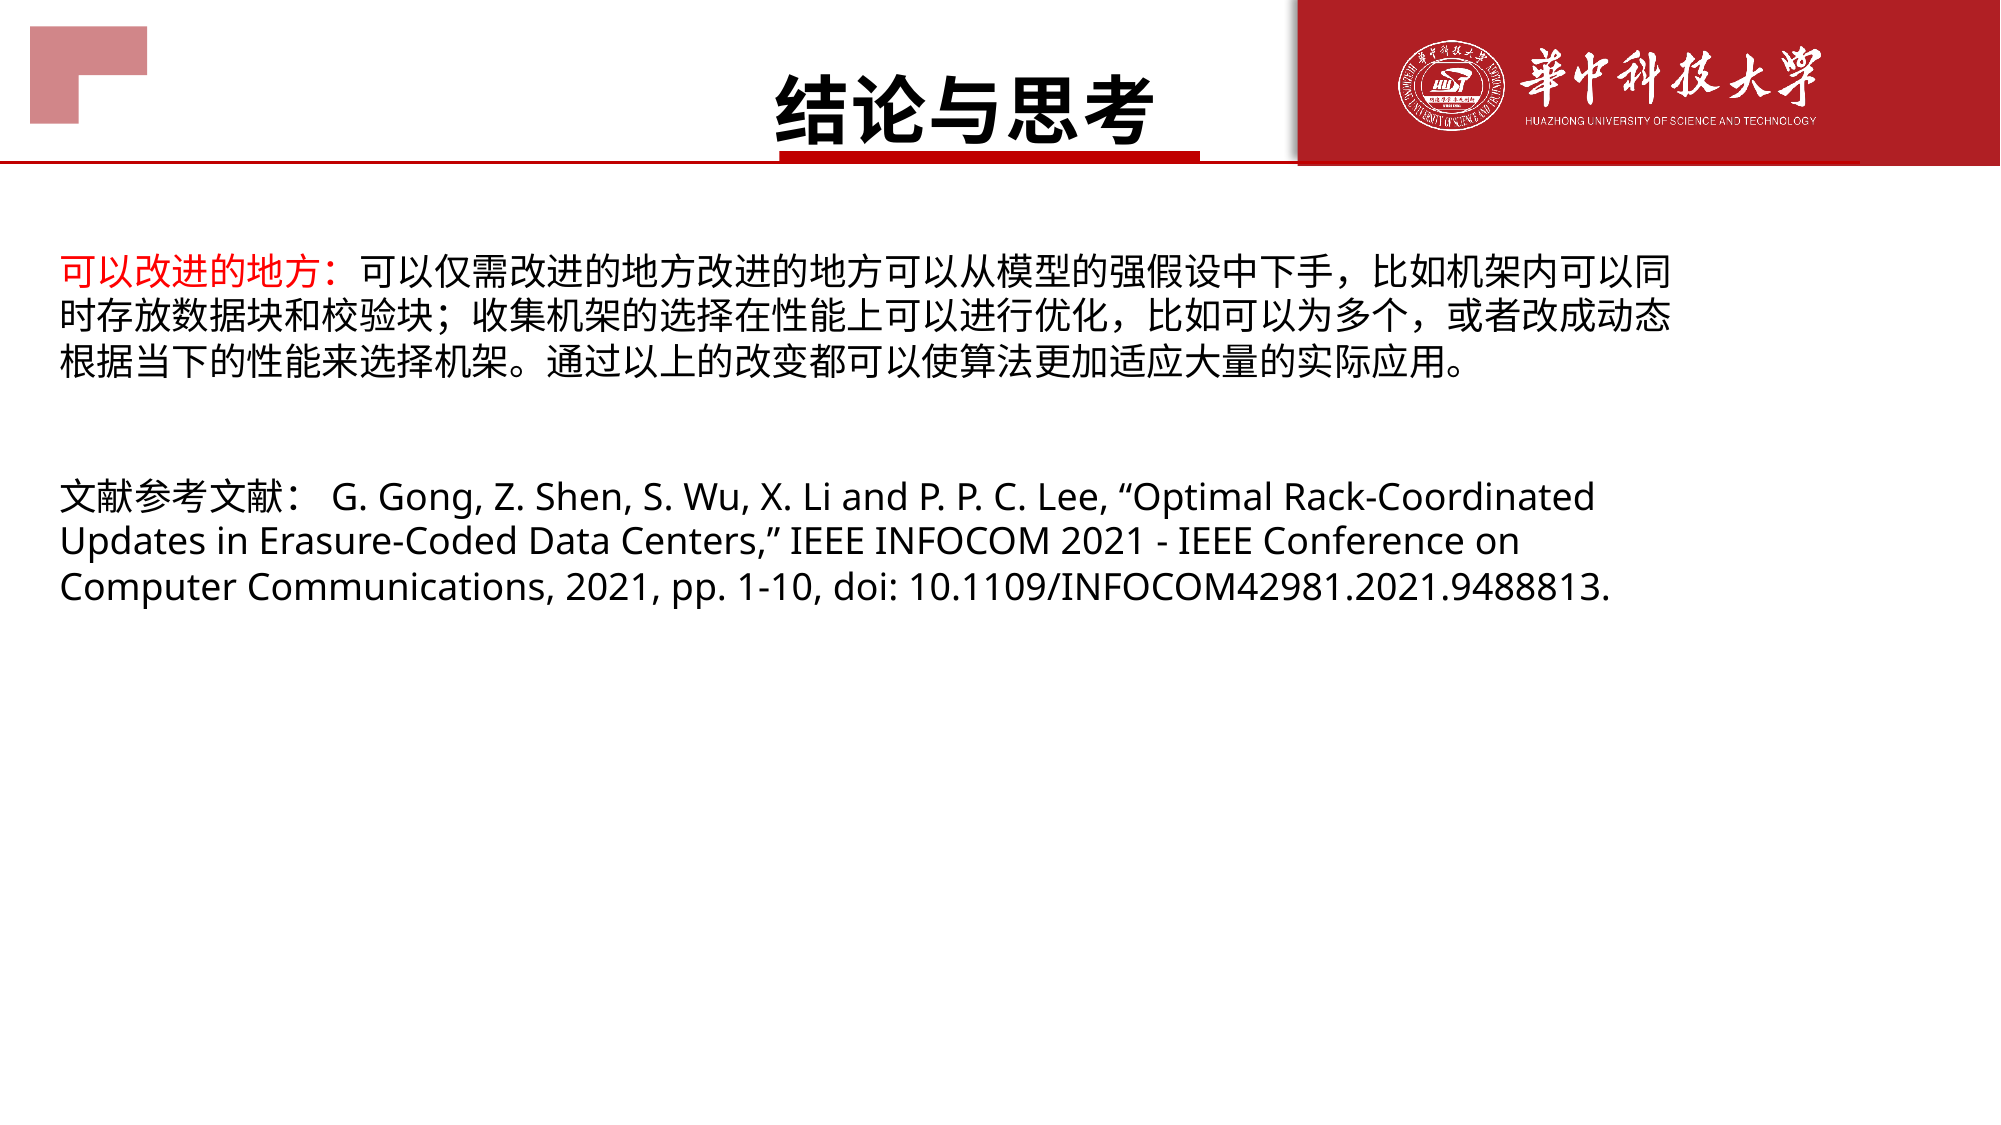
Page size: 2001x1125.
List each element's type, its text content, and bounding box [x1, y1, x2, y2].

text_box [1297, 0, 2000, 167]
picture [1398, 40, 1505, 131]
text_box 可以改进的地方：可以仅需改进的地方改进的地方可以从模型的强假设中下手，比如机架内可以同时存放数据块和校验块；收集机架的选择在性能上可以进行优化，比如可以为多个，或者改成动态根据当下的性能来选择机架。通过以上的改变都可以使算法更加适应大量的实际应用。 文献参考文献：G. Gong, Z. Shen, S. Wu, X. Li and P. P. C. Lee, “Optimal Rack-Coordinated Updates in Erasure-Coded Data Centers,” IEEE INFOCOM 2021 - IEEE Conference on Computer Communications, 2021, pp. 1-10, doi: 10.1109/INFOCOM42981.2021.9488813. [44, 240, 1712, 615]
text_box 结论与思考 [758, 63, 1258, 154]
text_box [778, 154, 1201, 161]
text_box [29, 25, 148, 125]
picture [1520, 46, 1821, 125]
